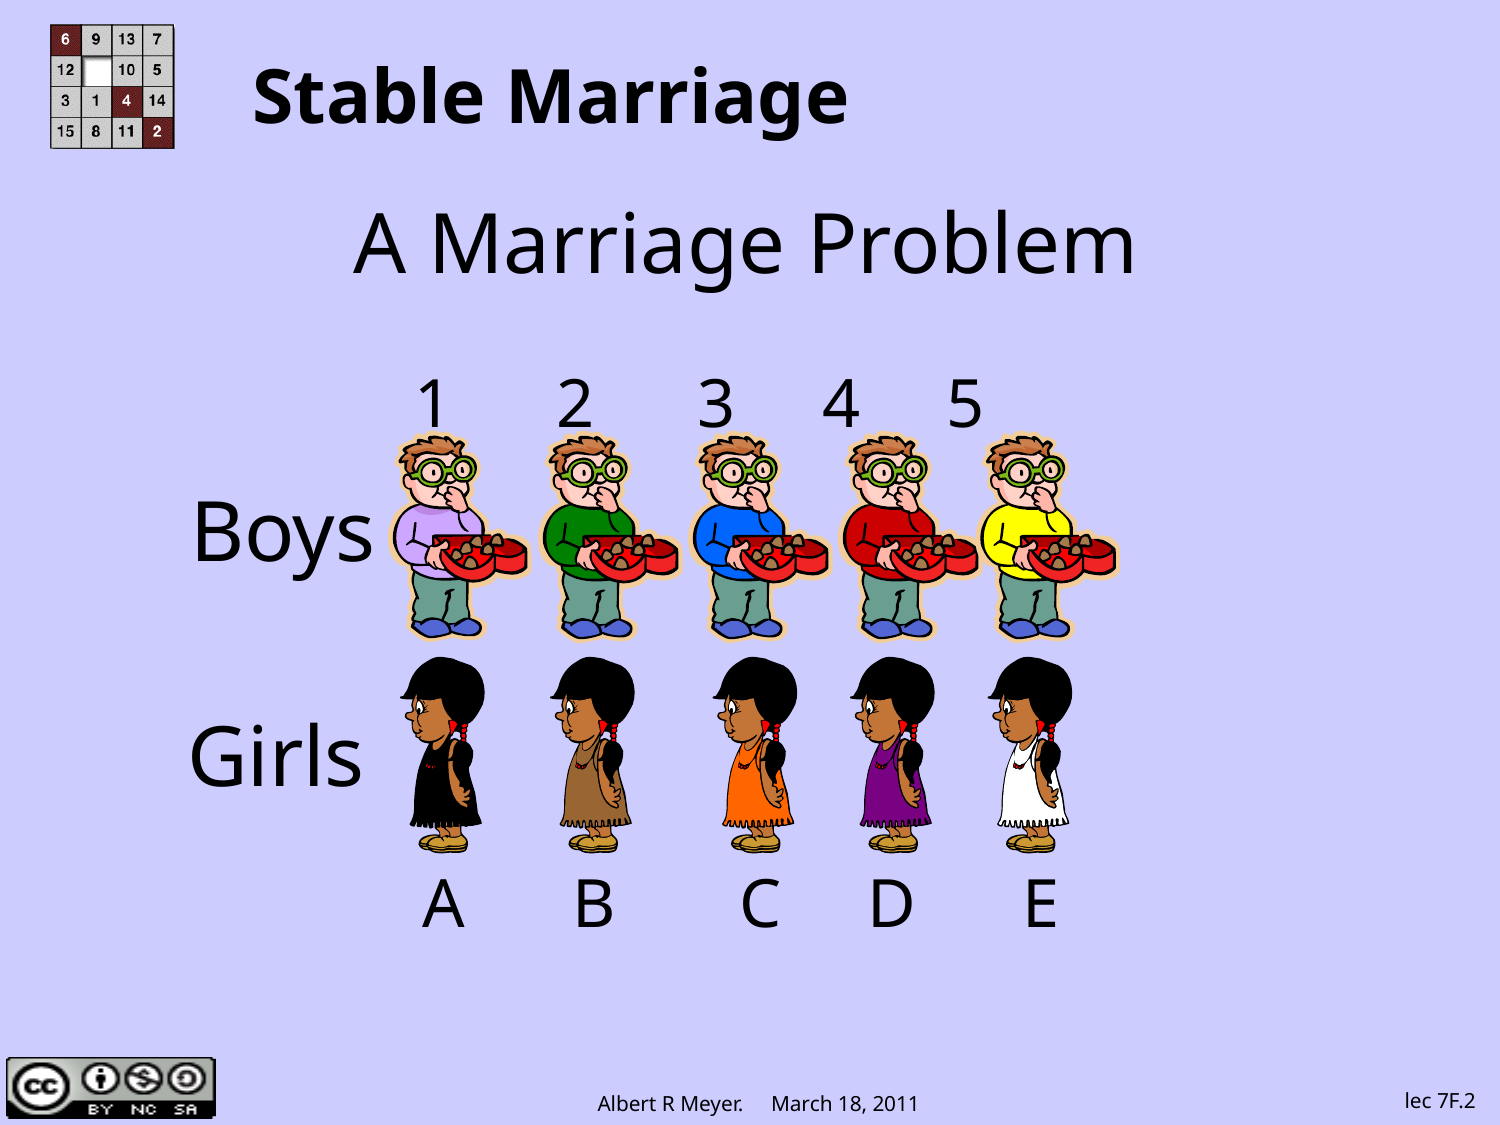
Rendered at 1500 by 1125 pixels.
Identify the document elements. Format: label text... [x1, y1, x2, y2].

picture [387, 427, 536, 646]
picture [849, 652, 940, 854]
text_box 1 2 3 4 5 [399, 353, 1246, 448]
picture [712, 652, 803, 854]
picture [537, 427, 686, 646]
picture [50, 24, 175, 149]
picture [687, 427, 836, 646]
text_box Boys [175, 470, 382, 586]
picture [837, 427, 1123, 646]
slide_number lec 7F.2 [1247, 1079, 1491, 1121]
text_box A Marriage Problem [227, 182, 1265, 298]
picture [6, 1057, 216, 1119]
title Stable Marriage [237, 0, 1476, 188]
picture [549, 652, 640, 854]
text_box A B C D E [407, 853, 1304, 949]
text_box Girls [172, 695, 380, 811]
picture [399, 652, 490, 854]
picture [987, 652, 1078, 854]
